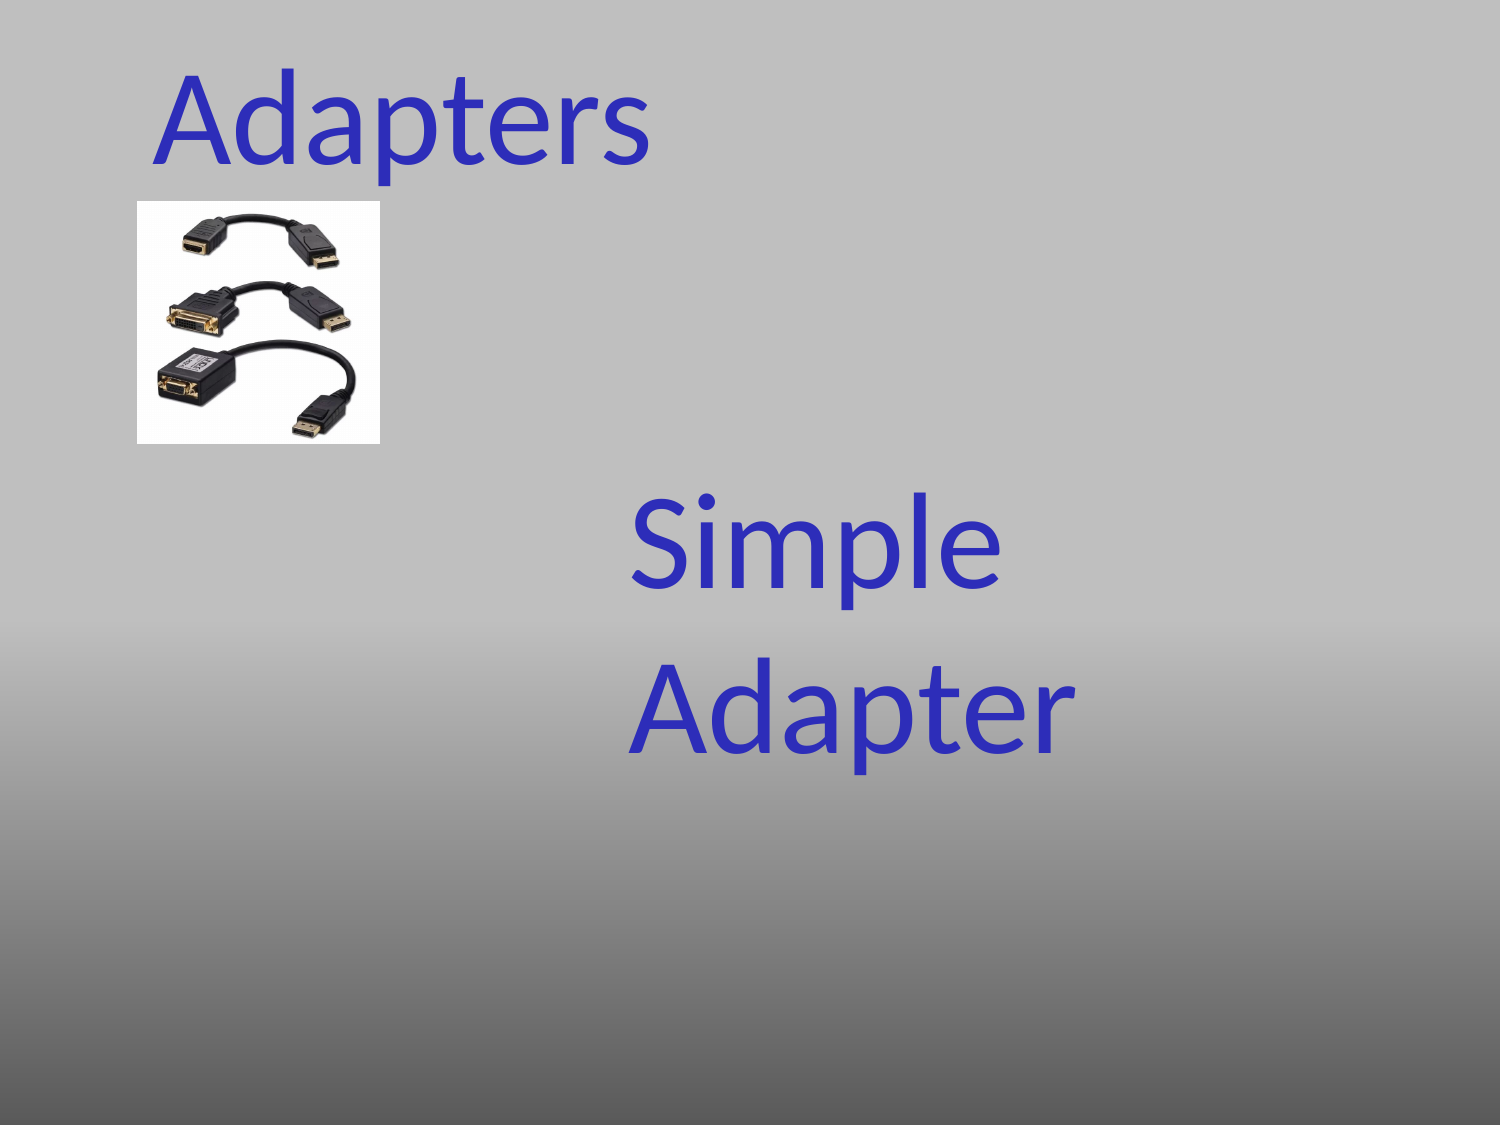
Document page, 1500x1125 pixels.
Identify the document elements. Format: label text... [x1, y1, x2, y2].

picture [137, 201, 380, 444]
text_box Adapters [137, 19, 1500, 200]
text_box Simple Adapter [613, 443, 1266, 788]
